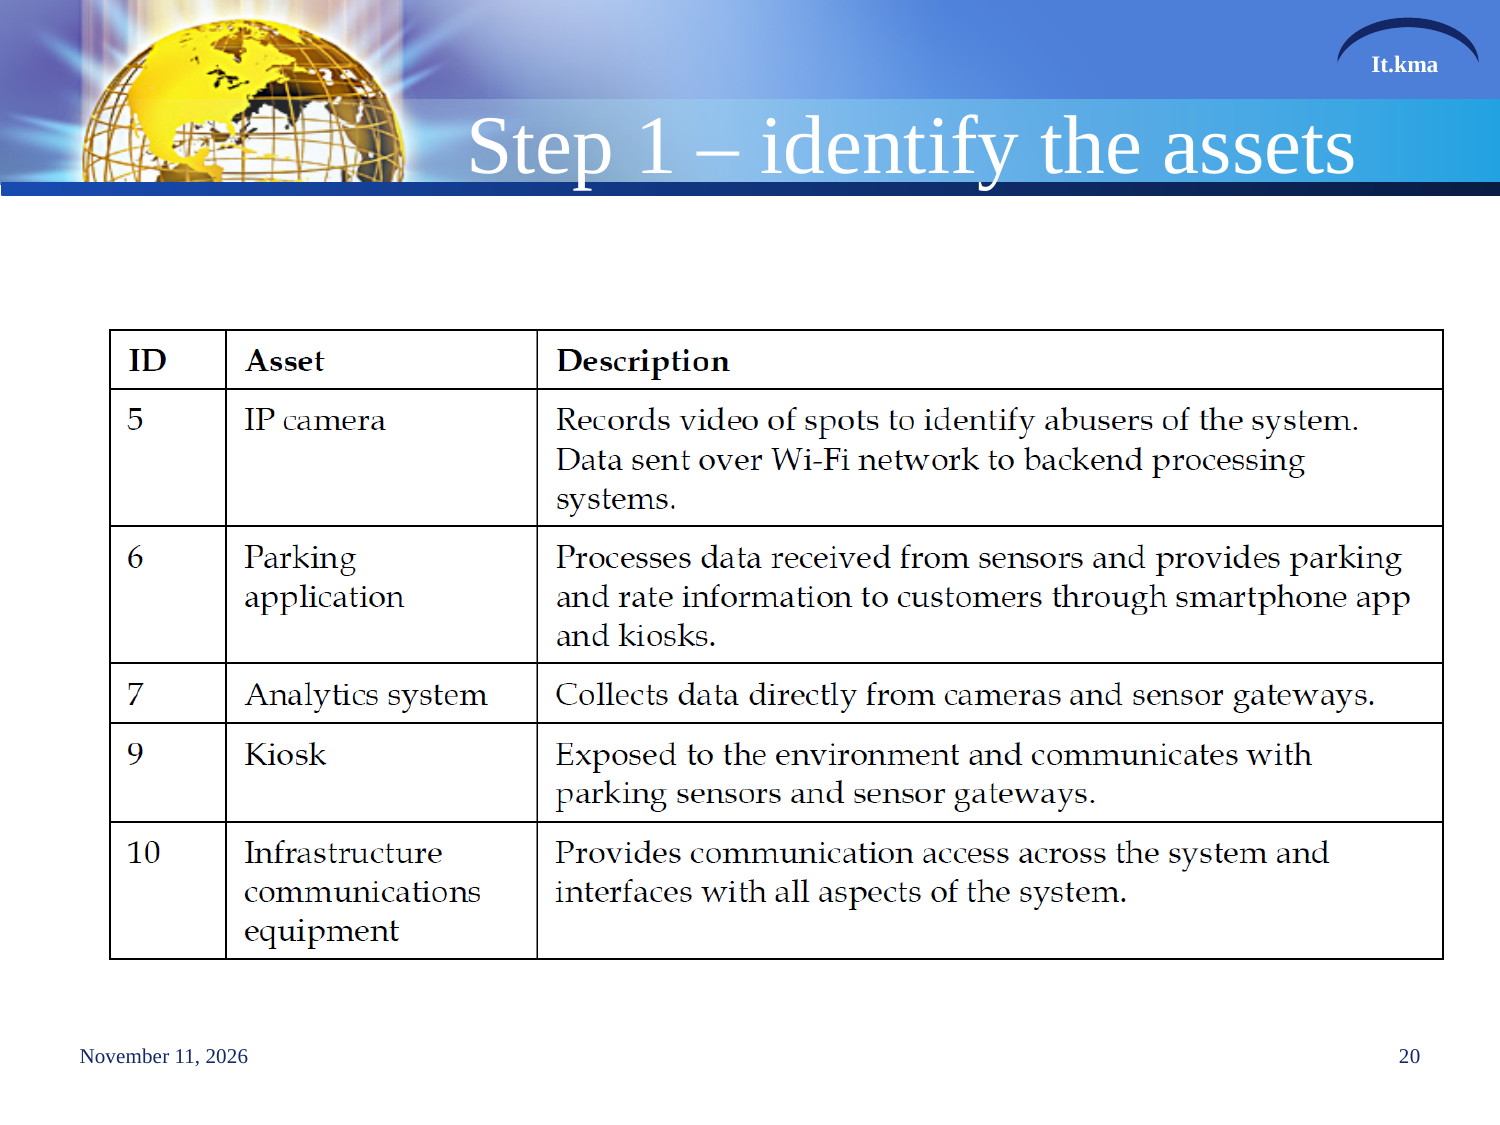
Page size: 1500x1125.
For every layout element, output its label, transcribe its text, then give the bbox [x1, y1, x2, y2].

title Step 1 – identify the assets [399, 99, 1425, 180]
picture [102, 323, 1449, 965]
table_cell Weak Passwords [298, 99, 412, 183]
picture [0, 0, 1500, 185]
